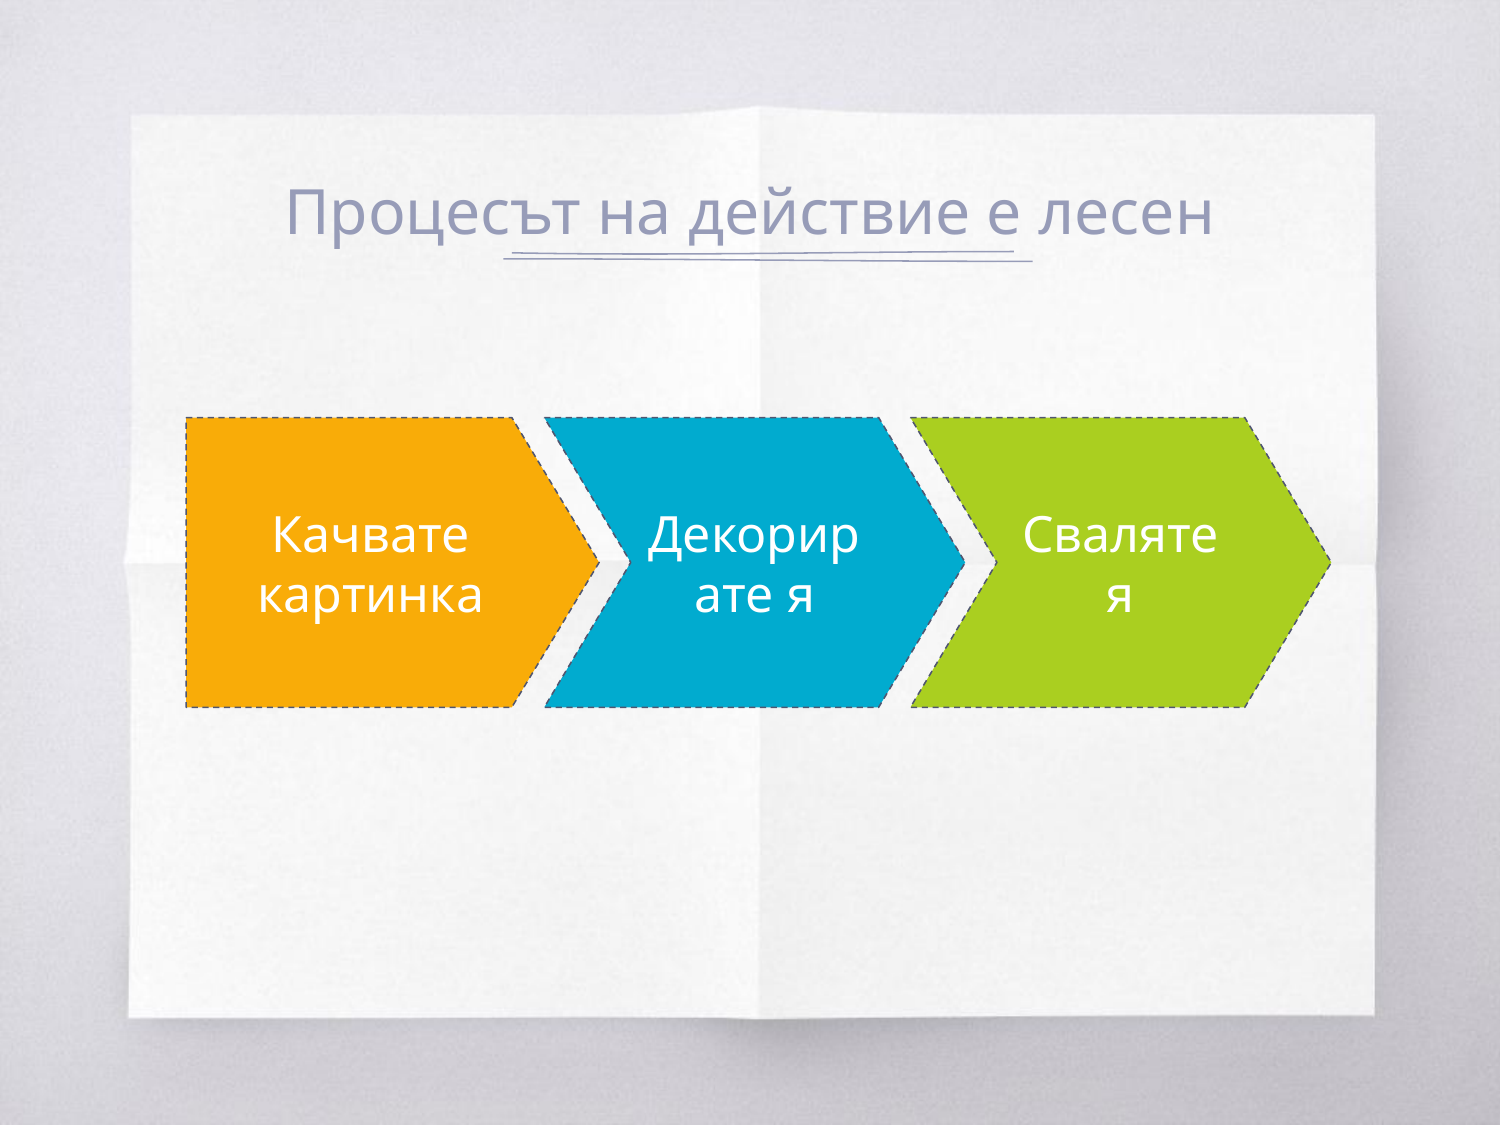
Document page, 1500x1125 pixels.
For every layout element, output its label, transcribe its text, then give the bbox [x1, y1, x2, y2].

text_box Декорирате я [544, 417, 966, 708]
picture [0, 0, 1500, 1125]
text_box Сваляте я [910, 417, 1332, 708]
title Процесът на действие е лесен [168, 113, 1332, 263]
text_box Качвате картинка [186, 417, 600, 708]
